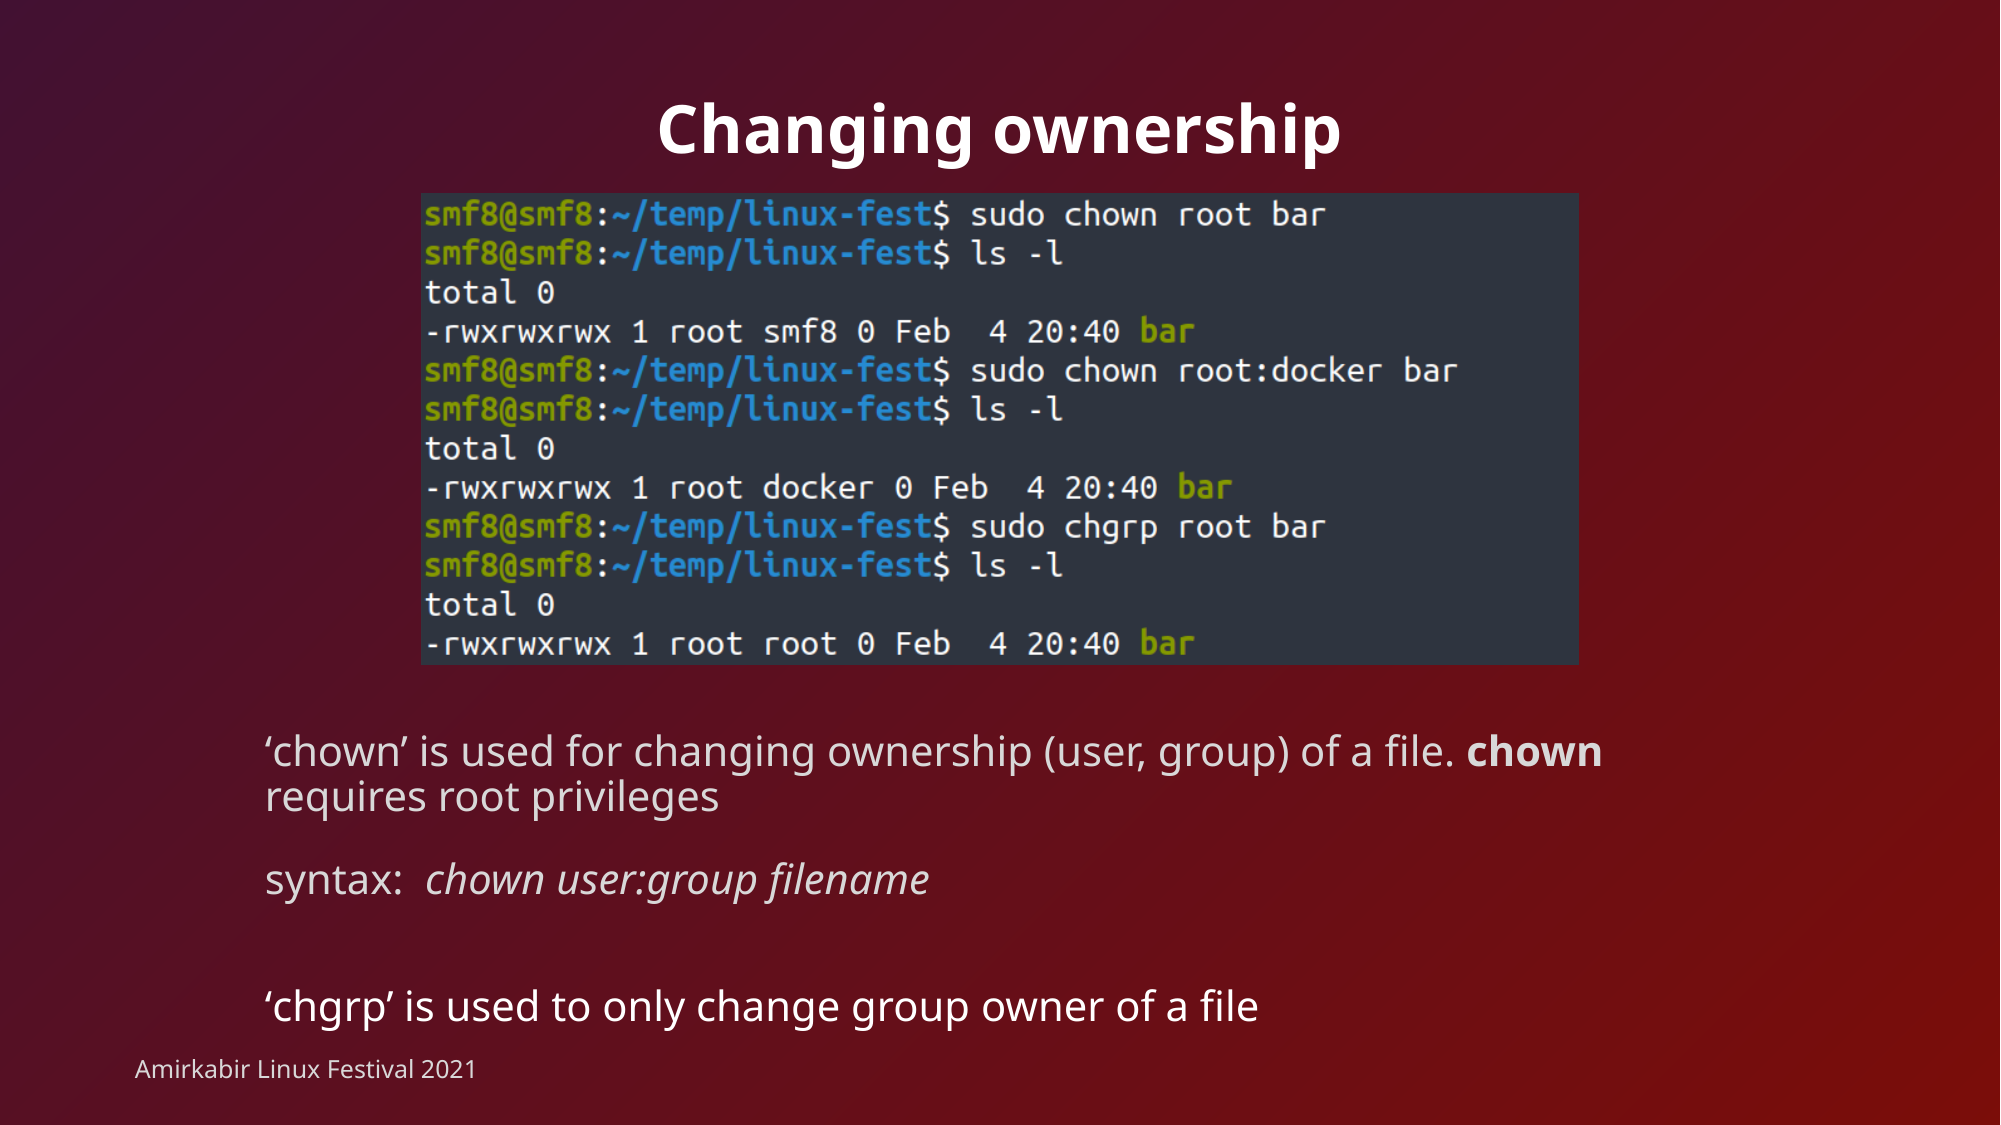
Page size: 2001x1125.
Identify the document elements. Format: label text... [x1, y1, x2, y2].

title Changing ownership [0, 63, 2000, 175]
subtitle ‘chown’ is used for changing ownership (user, group) of a file. chown requires root privileges syntax: chown user:group filename ‘chgrp’ is used to only change group owner of a file [249, 723, 1750, 1064]
picture [420, 193, 1580, 665]
